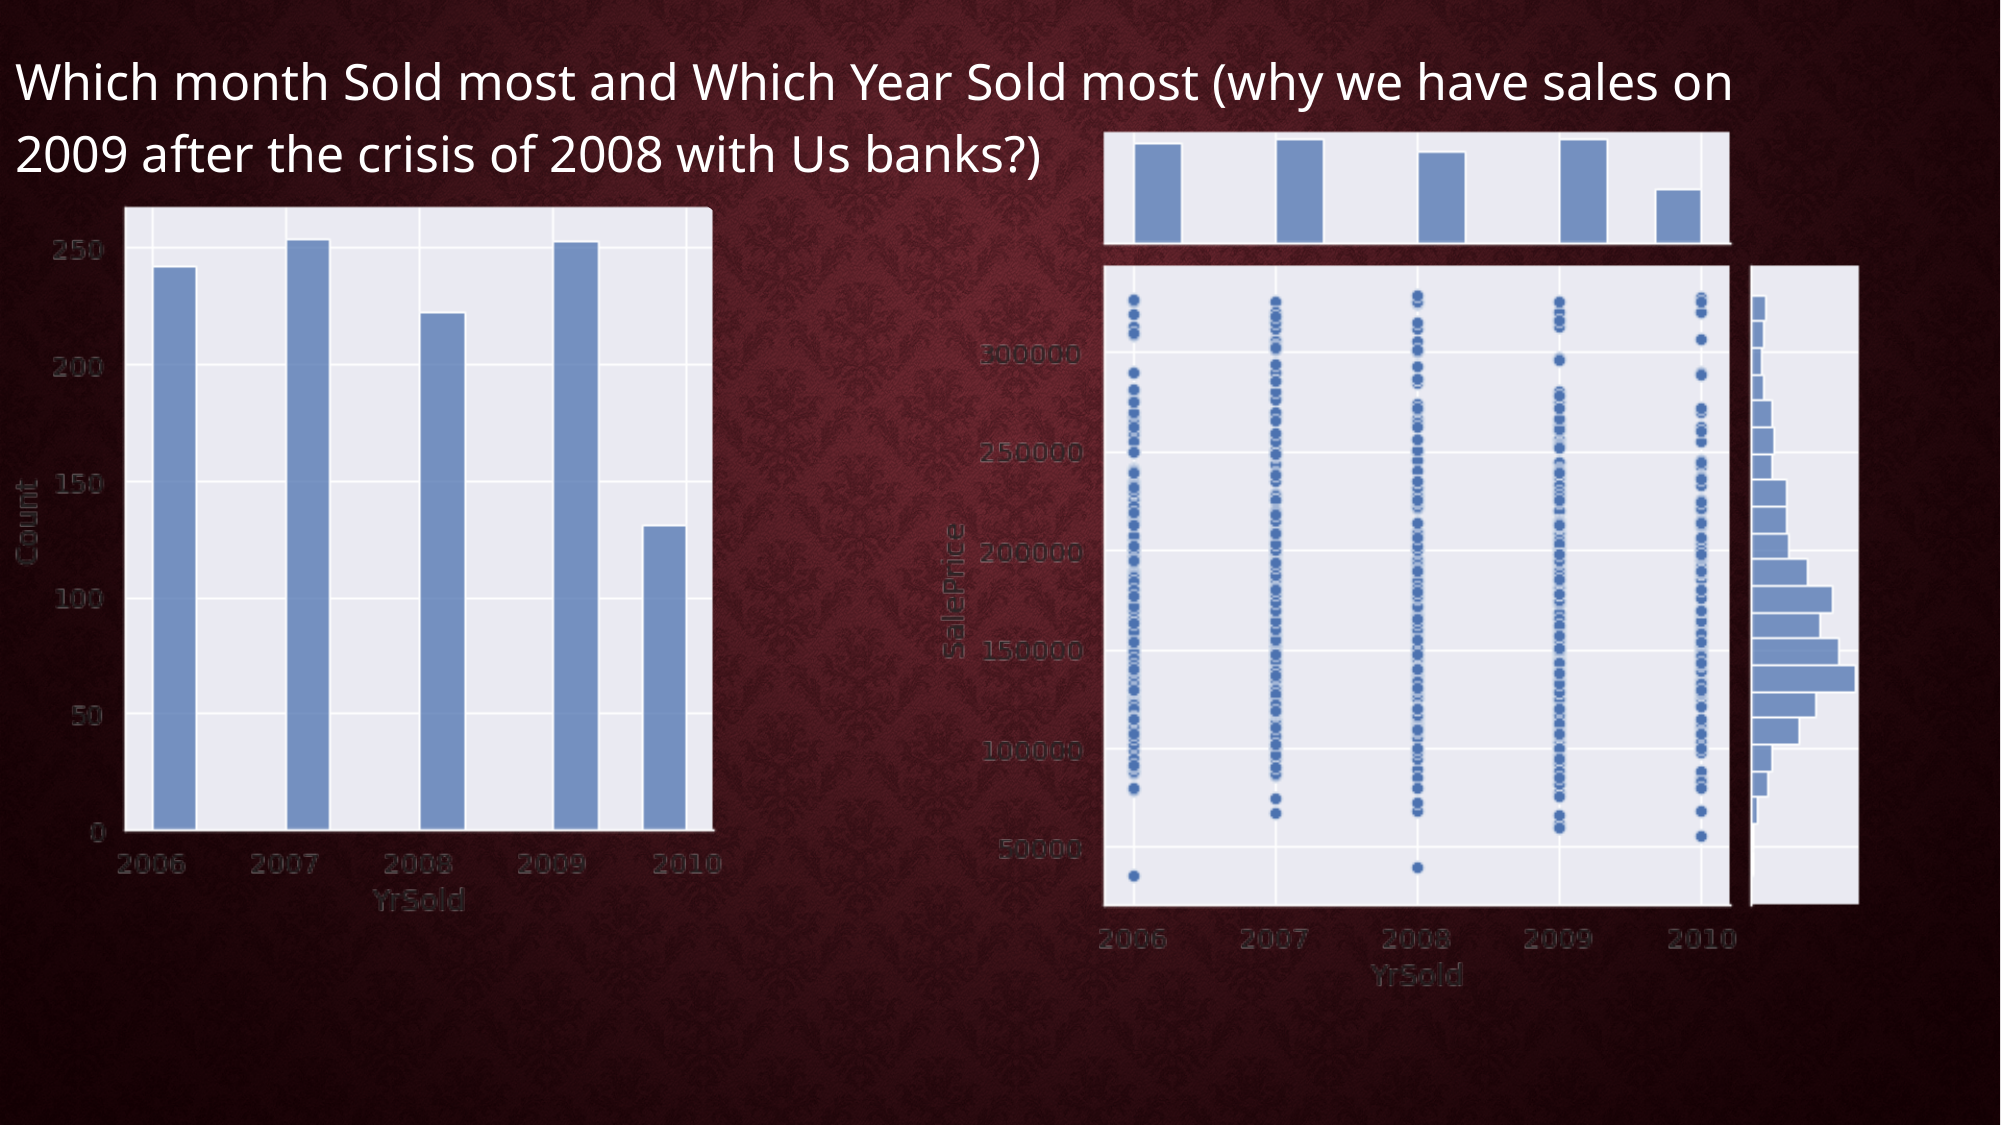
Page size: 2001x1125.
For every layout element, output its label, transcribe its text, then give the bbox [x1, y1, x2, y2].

list Which month Sold most and Which Year Sold most (why we have sales on 2009 after the crisis of 2008 with Us banks?) [0, 31, 1855, 148]
picture [0, 195, 737, 930]
picture [926, 120, 1874, 1005]
